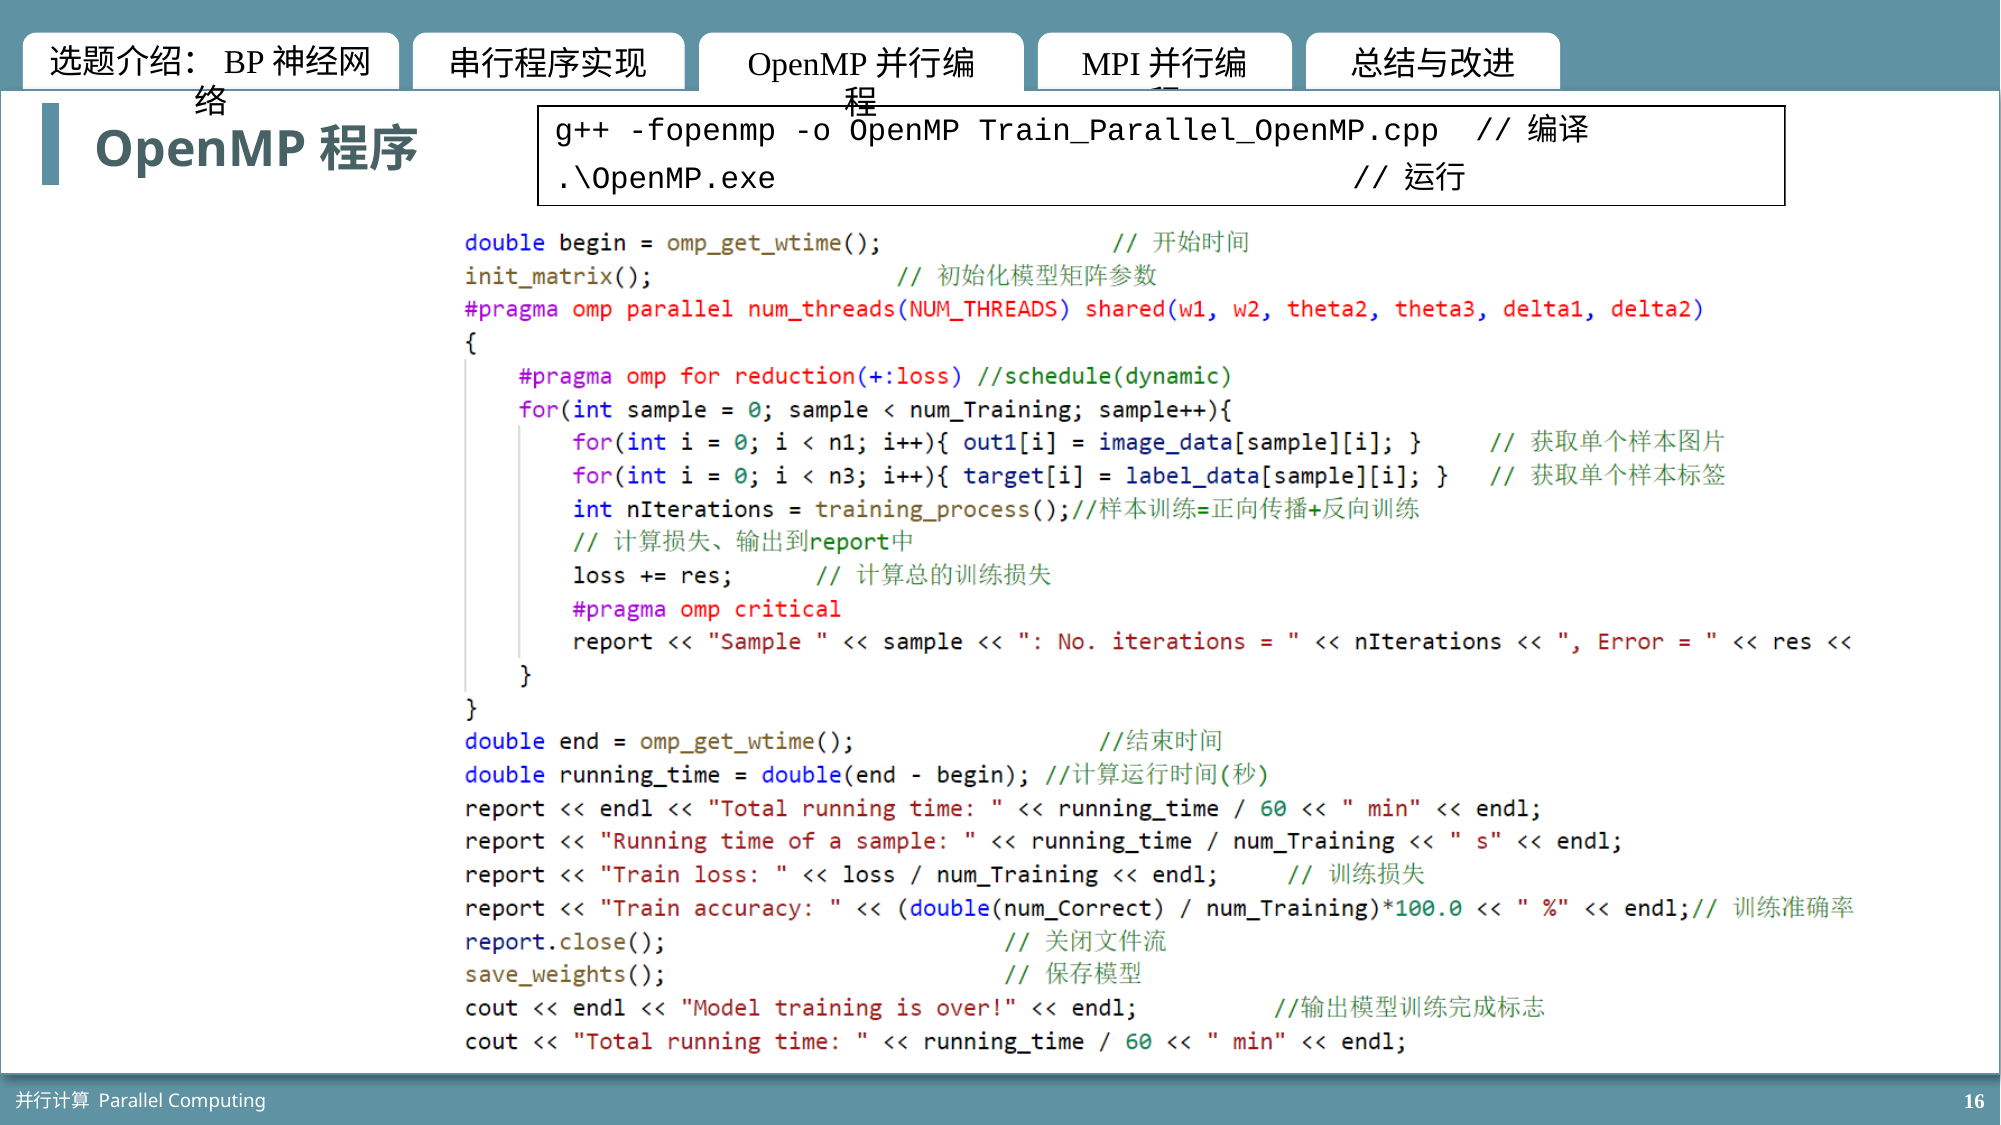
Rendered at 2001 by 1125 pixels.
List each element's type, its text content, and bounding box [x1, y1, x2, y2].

slide_number 16 [1557, 1074, 2000, 1125]
picture [537, 101, 1786, 206]
picture [460, 227, 1858, 1056]
text_box [1298, 31, 1564, 97]
text_box [22, 31, 401, 97]
text_box [1028, 31, 1295, 97]
text_box OpenMP程序 [79, 109, 531, 184]
text_box [700, 29, 1029, 95]
text_box [412, 33, 688, 99]
footer 并行计算 Parallel Computing [0, 1074, 650, 1125]
